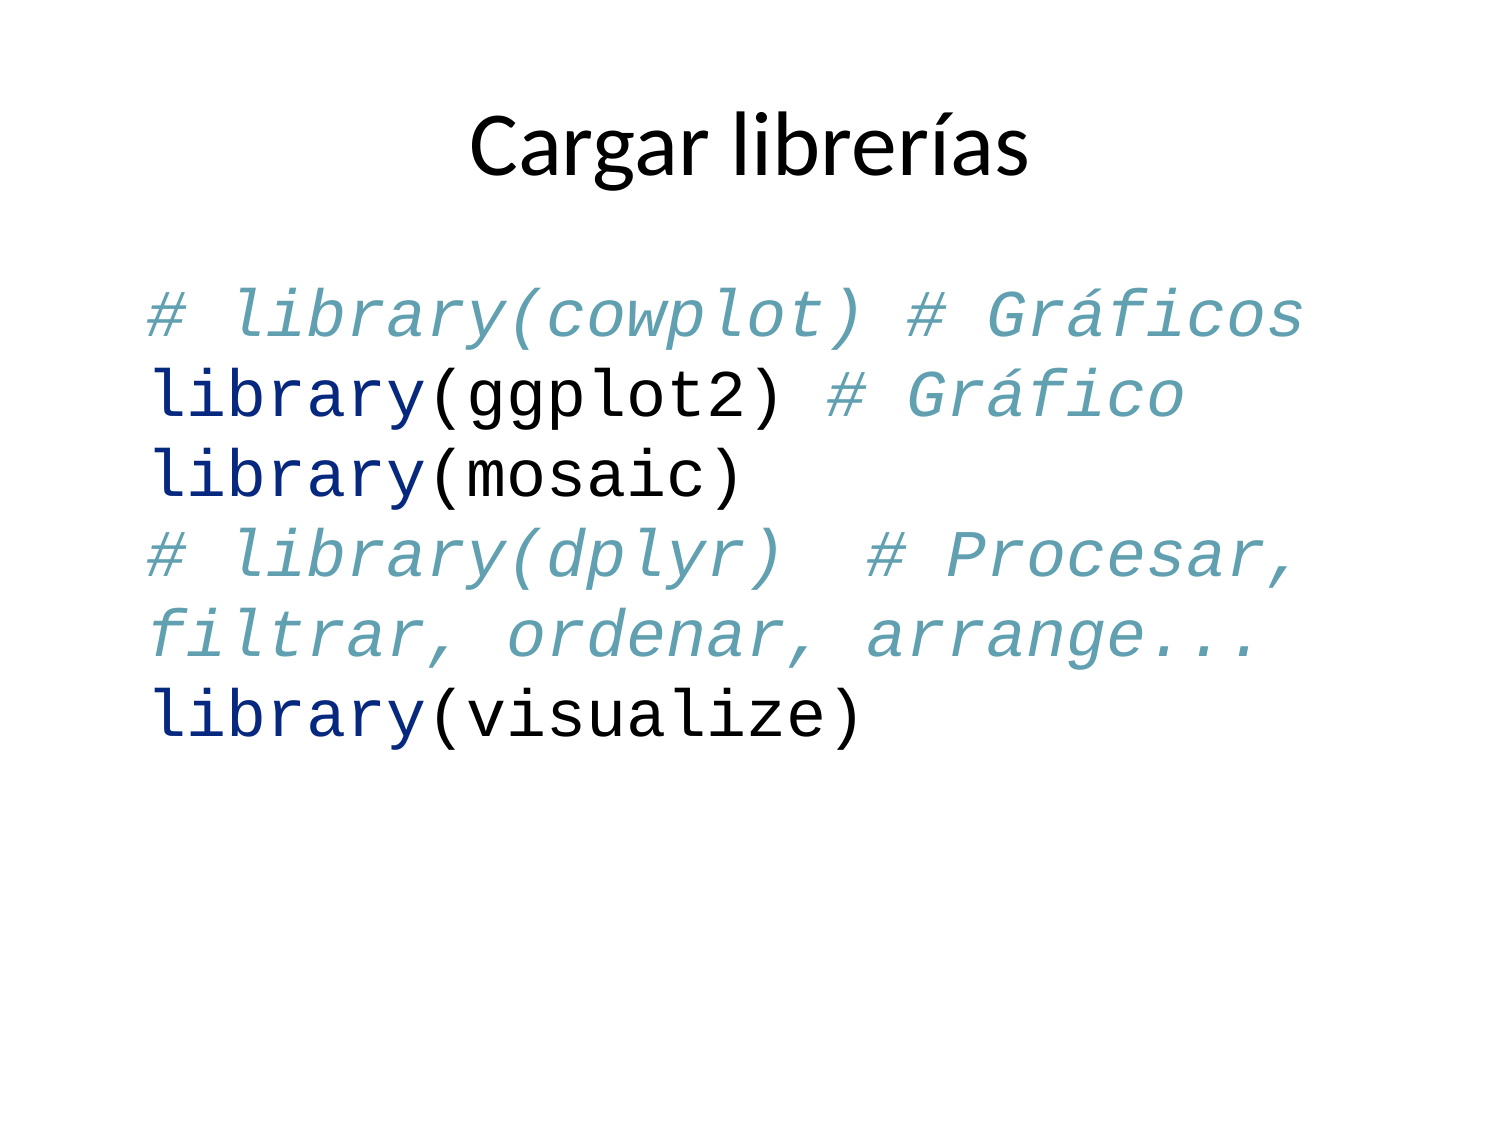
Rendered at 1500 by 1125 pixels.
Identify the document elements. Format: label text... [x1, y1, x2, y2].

list # library(cowplot) # Gráficos library(ggplot2) # Gráfico library(mosaic) # library(dplyr) # Procesar, filtrar, ordenar, arrange... library(visualize) [75, 262, 1425, 1005]
title Cargar librerías [75, 45, 1425, 233]
